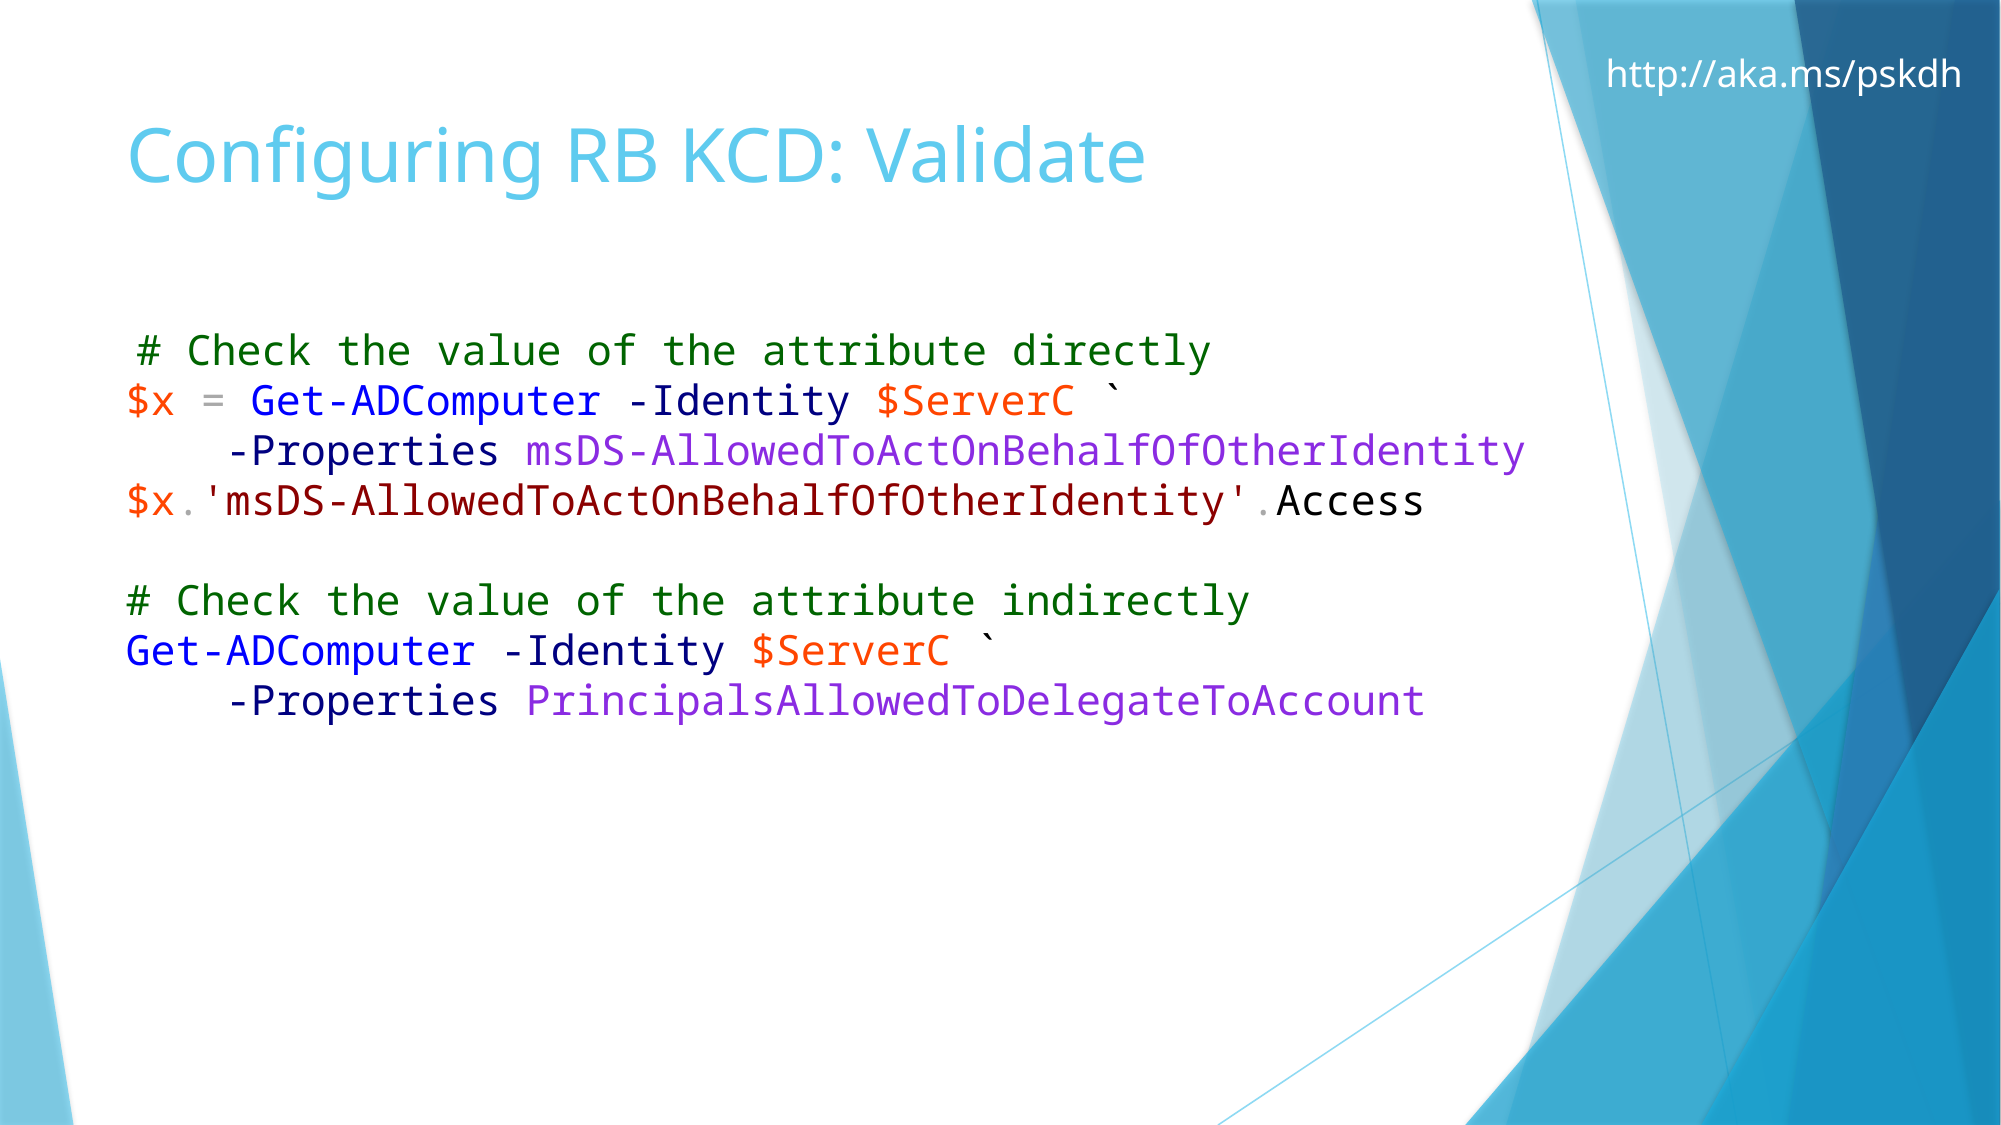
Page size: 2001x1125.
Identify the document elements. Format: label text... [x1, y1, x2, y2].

title Configuring RB KCD: Validate [111, 99, 1522, 316]
text_box # Check the value of the attribute directly $x = Get-ADComputer -Identity $ServerC ` -Properties msDS-AllowedToActOnBehalfOfOtherIdentity $x.'msDS-AllowedToActOnBehalfOfOtherIdentity'.Access # Check the value of the attribute indirectly Get-ADComputer -Identity $ServerC ` -Properties PrincipalsAllowedToDelegateToAccount [111, 316, 1575, 732]
